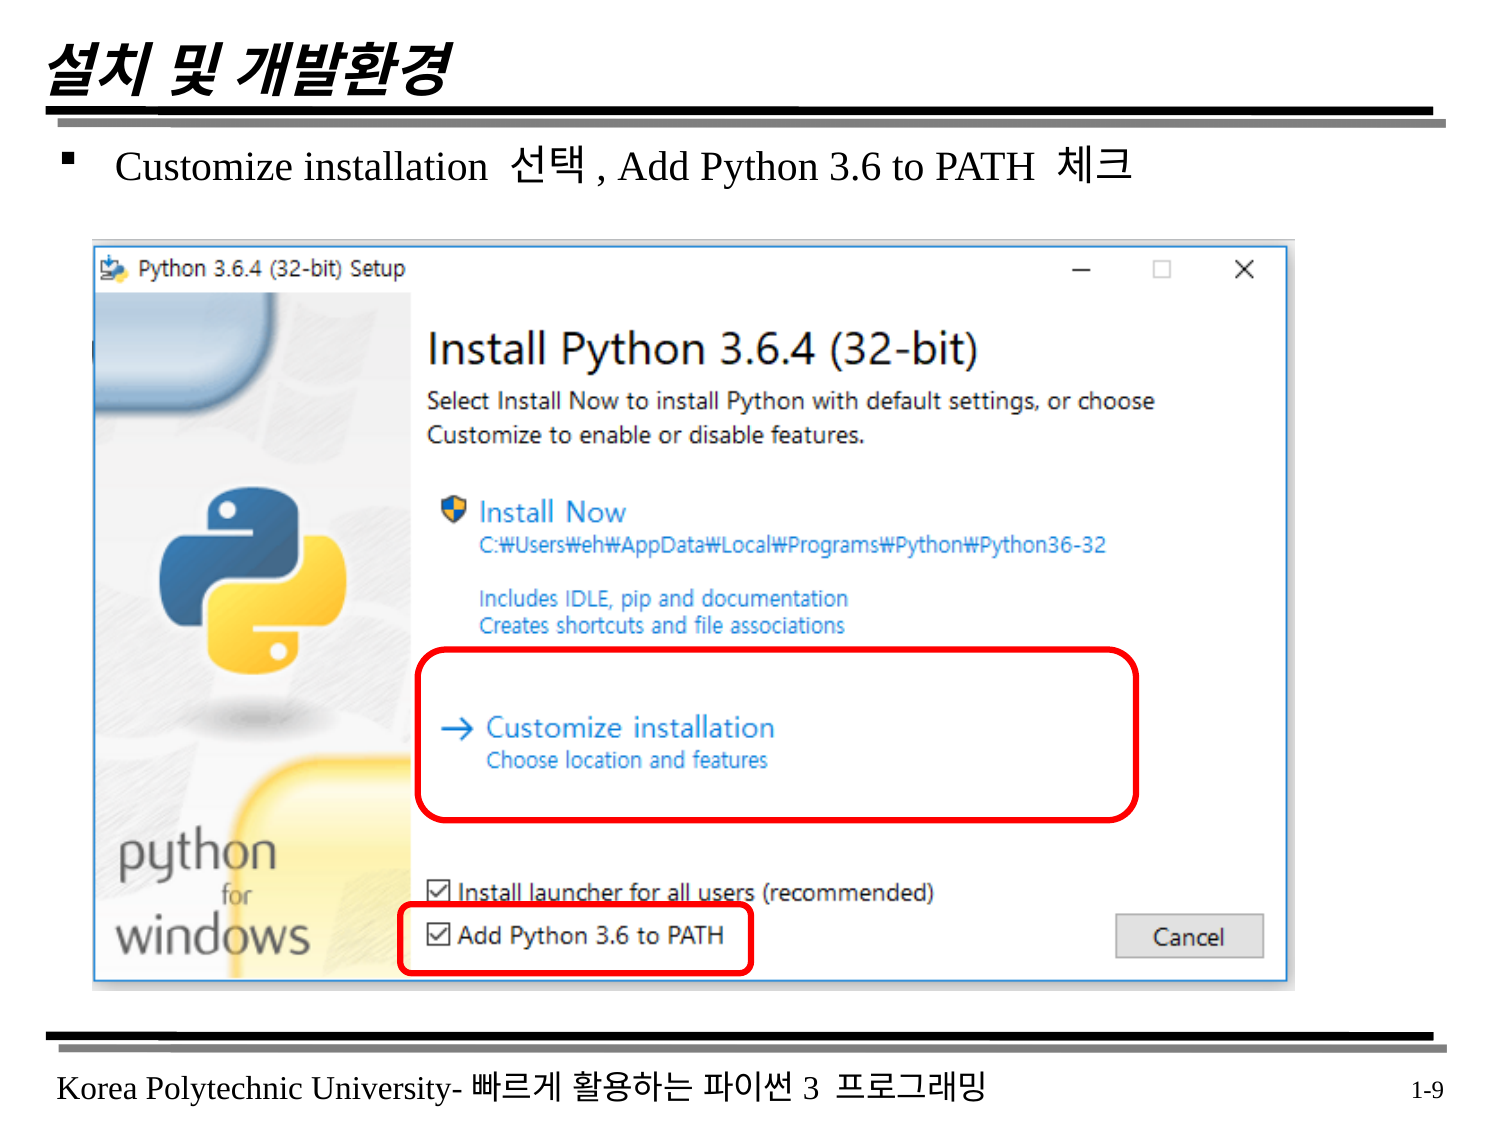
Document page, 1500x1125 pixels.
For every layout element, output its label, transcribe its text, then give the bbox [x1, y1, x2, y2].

picture [91, 239, 1296, 992]
text_box Customize installation 선택, Add Python 3.6 to PATH 체크 [43, 131, 1368, 941]
slide_number 1-9 [1333, 1066, 1460, 1115]
title 설치 및 개발환경 [25, 25, 1500, 101]
